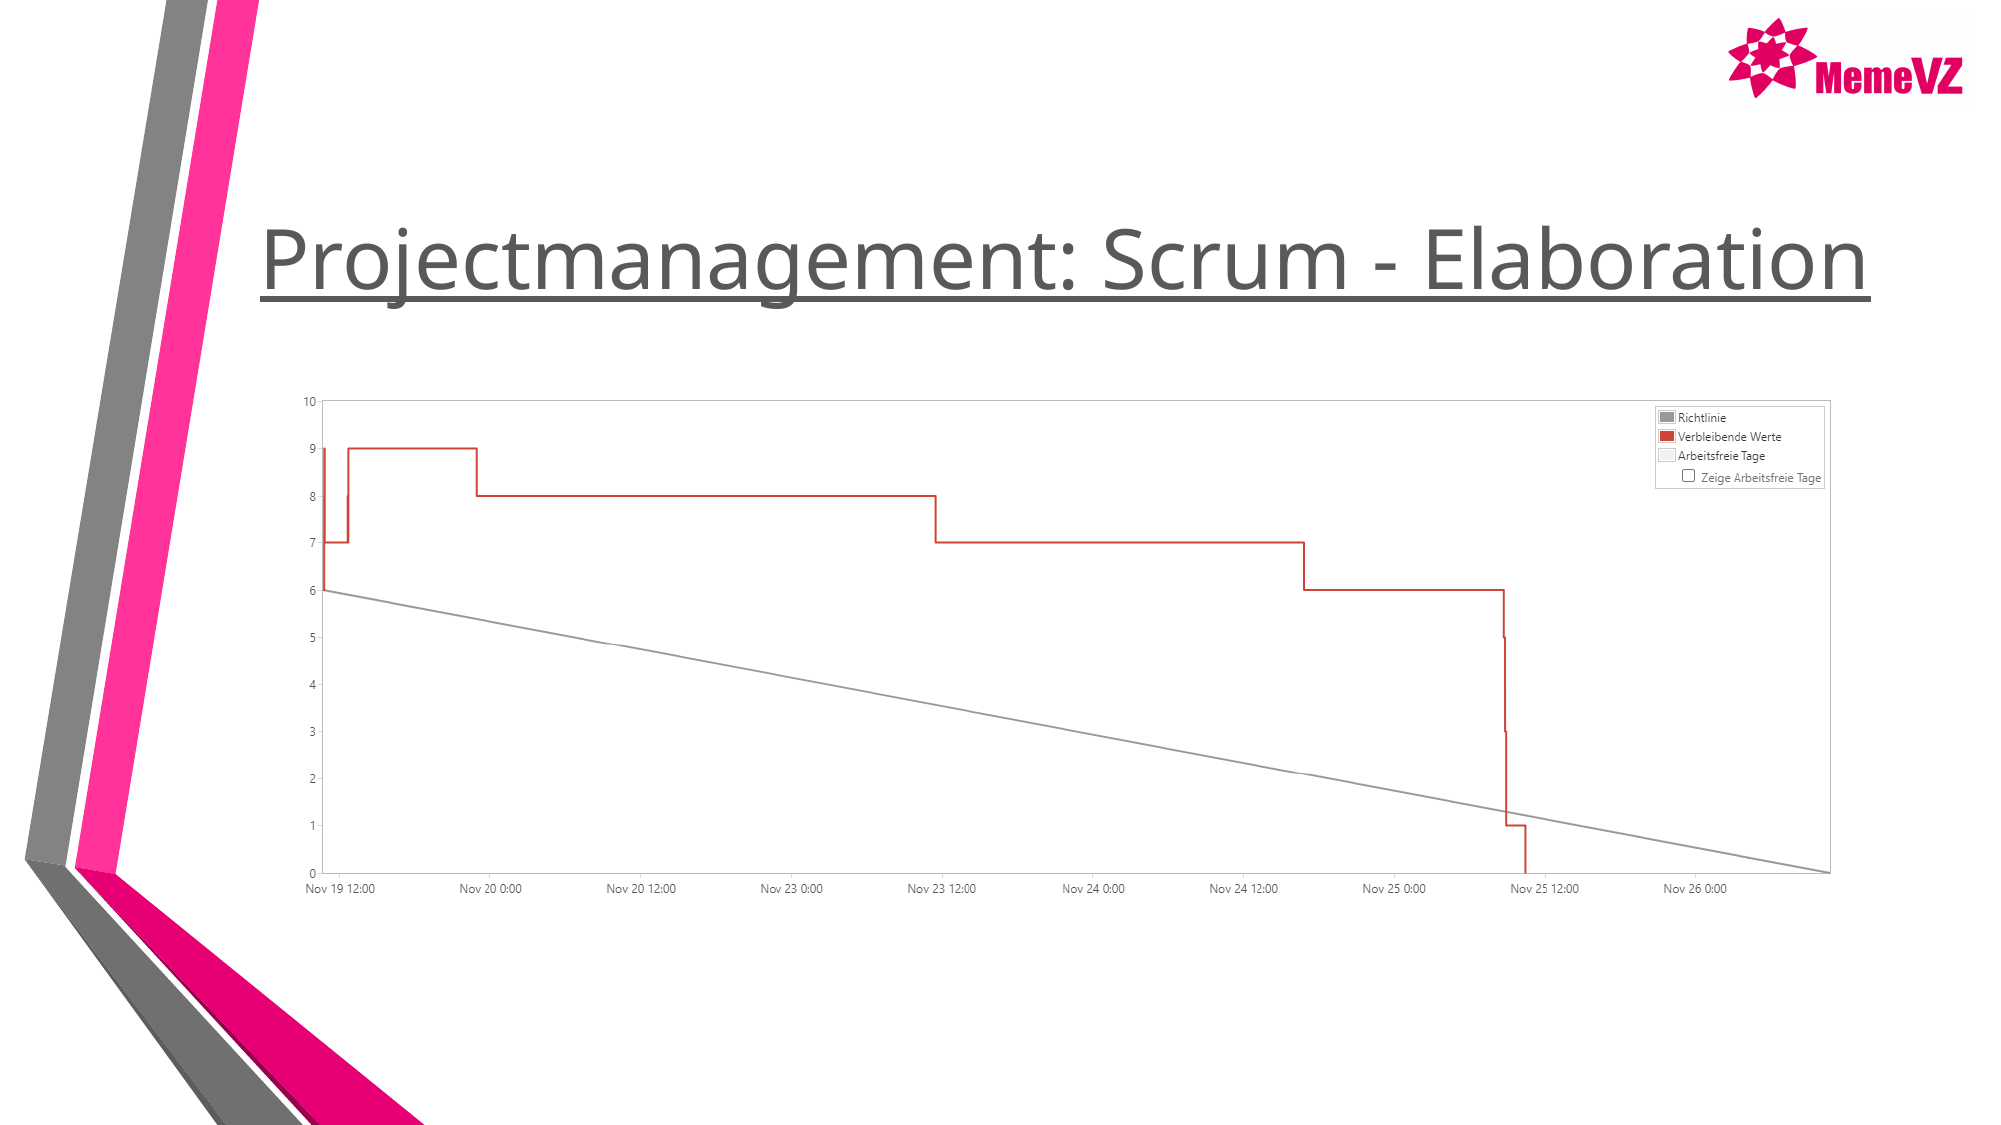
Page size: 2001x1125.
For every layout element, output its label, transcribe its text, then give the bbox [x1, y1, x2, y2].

picture [1723, 13, 1973, 107]
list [295, 388, 1836, 902]
title Projectmanagement: Scrum - Elaboration [243, 112, 1887, 400]
